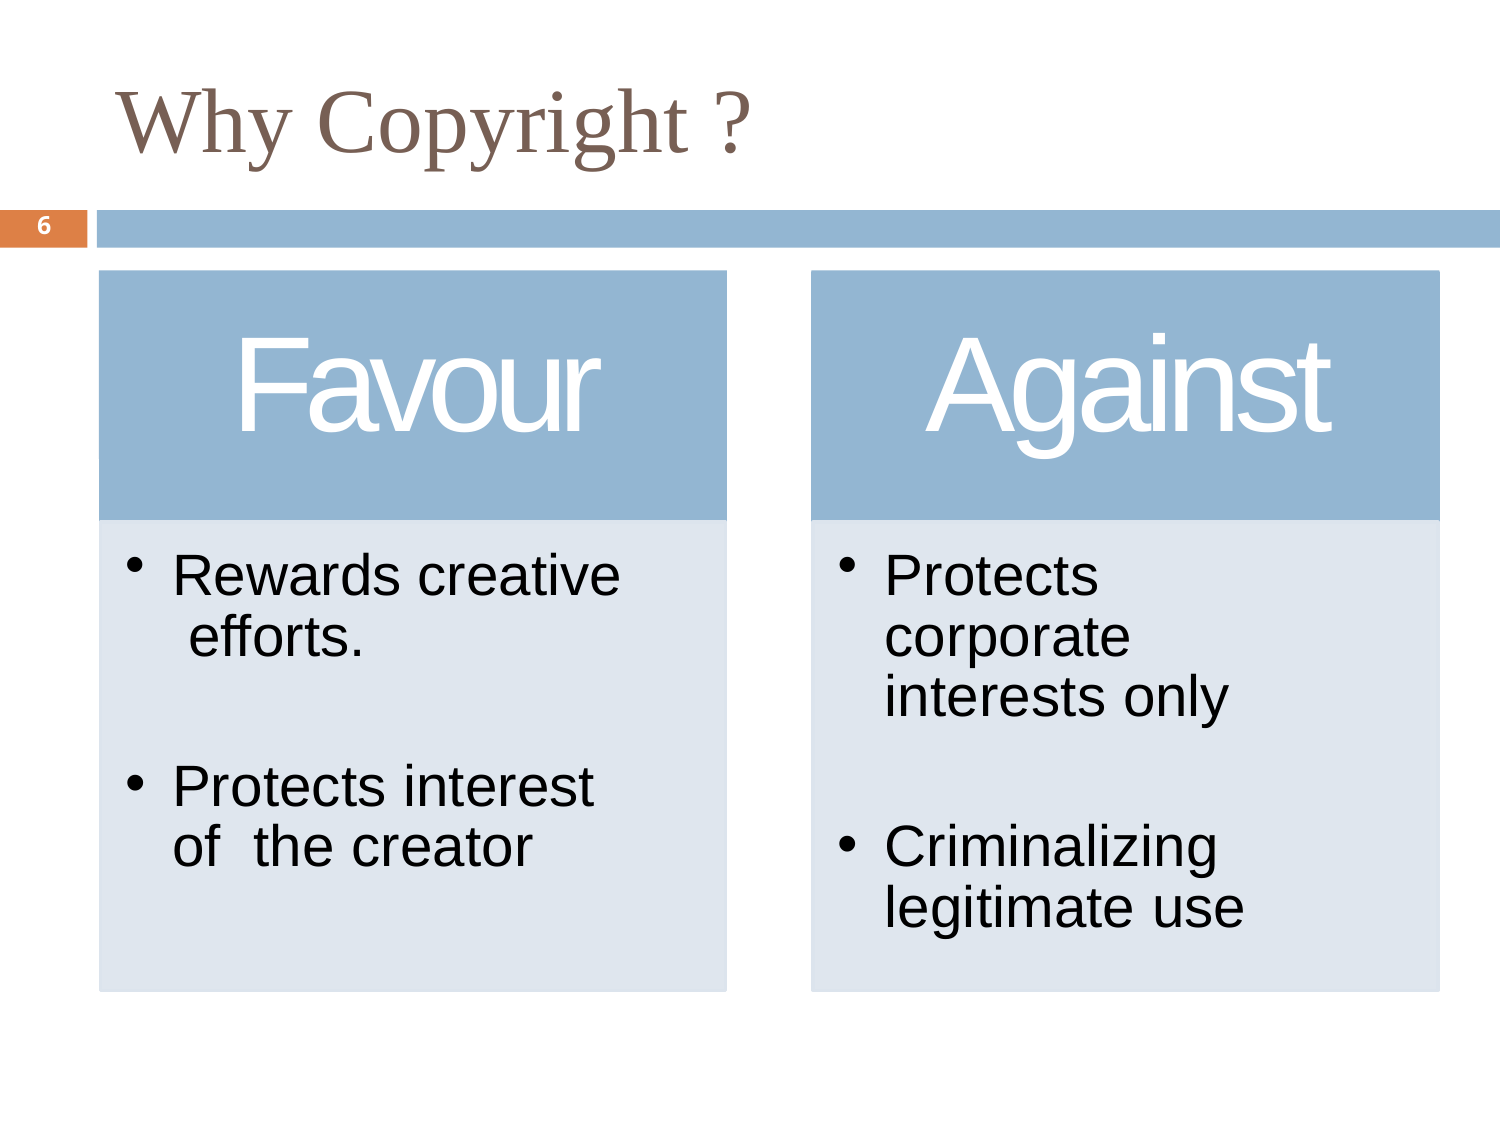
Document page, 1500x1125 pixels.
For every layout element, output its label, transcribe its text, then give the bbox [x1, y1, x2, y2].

text_box [100, 522, 726, 991]
text_box Protects corporate interests only Criminalizing legitimate use [837, 534, 1365, 939]
text_box Against [811, 270, 1440, 459]
text_box 6 [34, 207, 53, 240]
text_box Favour [98, 270, 727, 459]
text_box [813, 522, 1438, 991]
text_box [100, 459, 726, 522]
text_box Rewards creative efforts. Protects interest of the creator [125, 534, 661, 879]
text_box [813, 459, 1438, 522]
title Why Copyright ? [113, 58, 754, 249]
